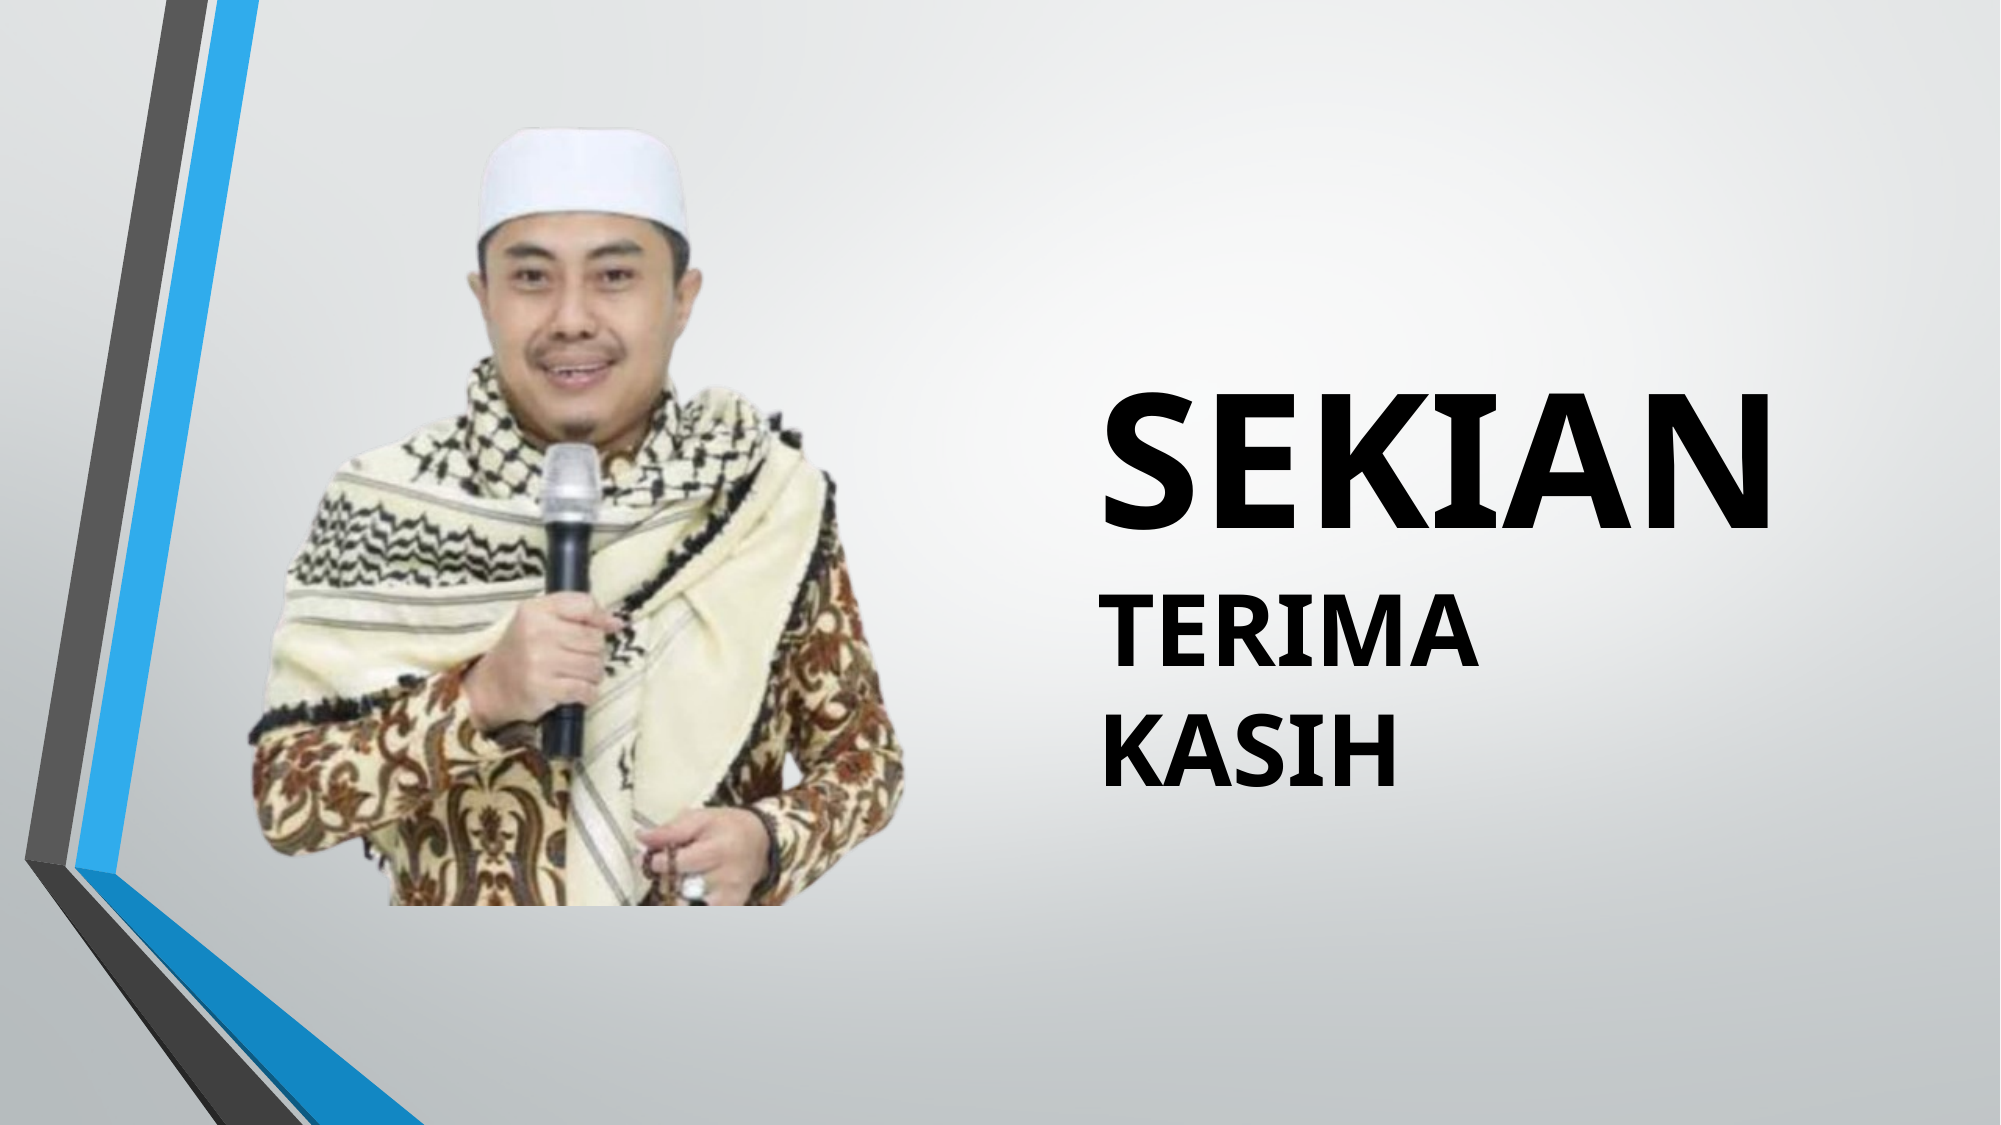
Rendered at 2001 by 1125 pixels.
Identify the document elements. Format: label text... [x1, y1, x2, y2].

text_box SEKIAN TERIMA KASIH [1082, 334, 1801, 814]
picture [199, 125, 981, 906]
